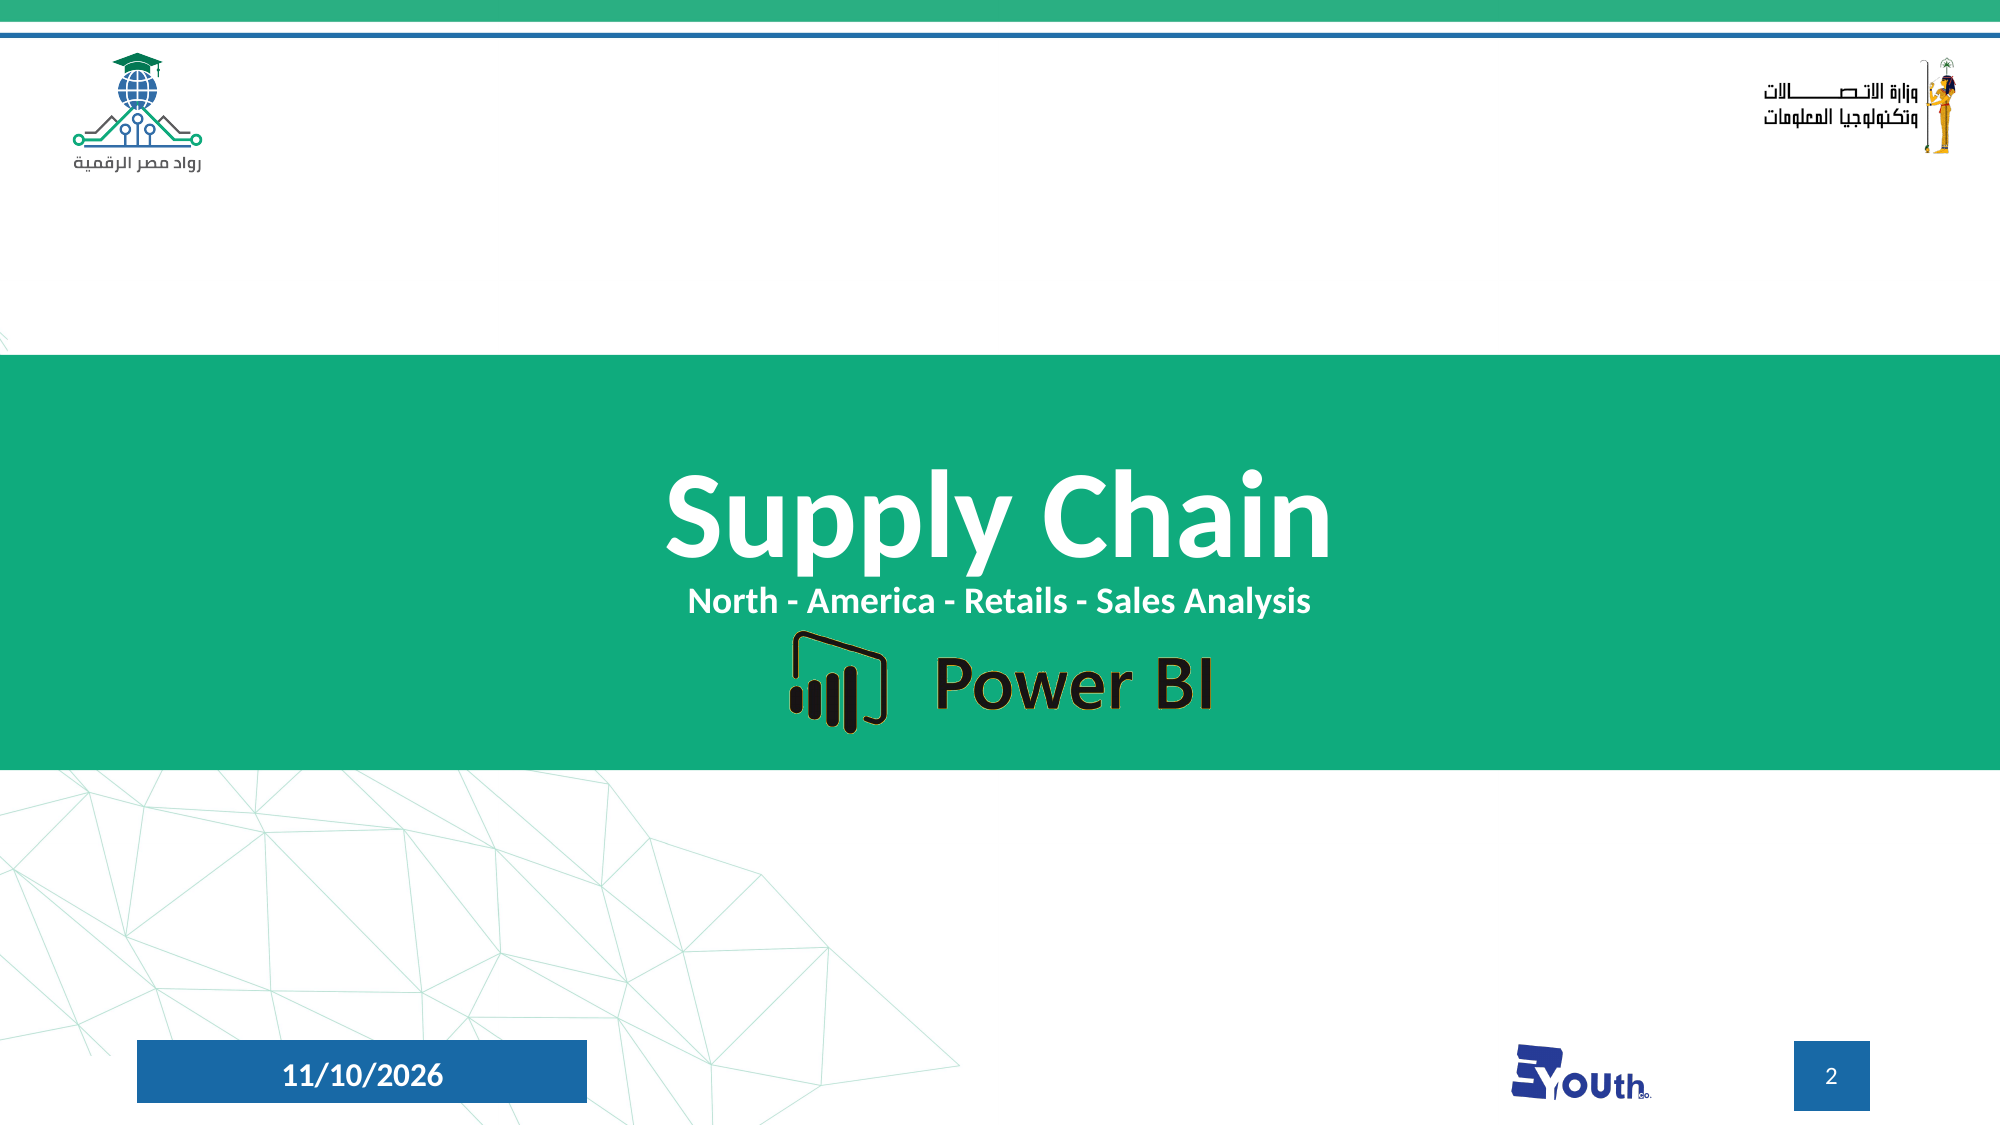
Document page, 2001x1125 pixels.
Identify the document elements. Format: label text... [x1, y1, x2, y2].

text_box Supply Chain [649, 424, 1351, 590]
text_box [0, 353, 2000, 772]
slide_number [137, 1042, 588, 1103]
picture [762, 622, 1238, 742]
text_box North - America - Retails - Sales Analysis [672, 568, 1328, 629]
picture [0, 772, 2000, 1125]
picture [0, 0, 2000, 353]
slide_number 2 [1806, 1044, 1853, 1105]
